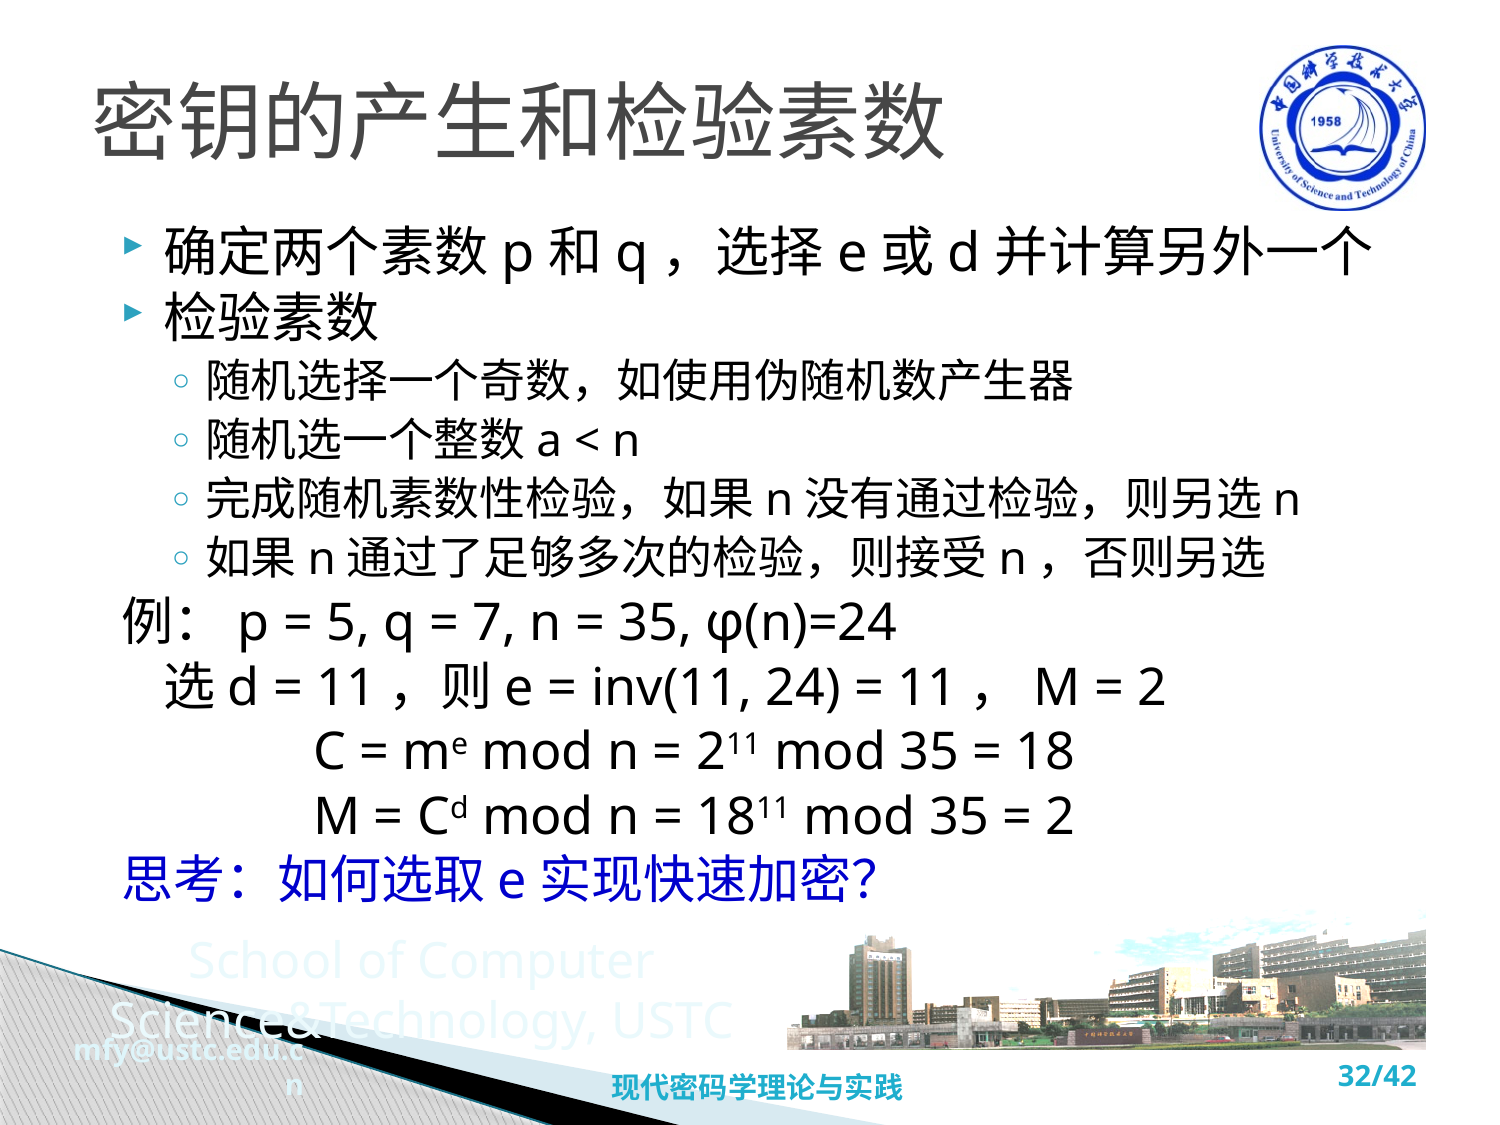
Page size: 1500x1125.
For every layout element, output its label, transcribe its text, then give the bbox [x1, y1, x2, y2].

slide_number 9/60 [787, 861, 1426, 1050]
picture [1259, 45, 1426, 211]
title 密钥的产生和检验素数 [76, 54, 1315, 184]
list 确定两个素数p和q，选择e或d并计算另外一个 检验素数 随机选择一个奇数，如使用伪随机数产生器 随机选一个整数a < n 完成随机素数性检验，如果n没有通过检验，则另选n 如果n通过了足够多次的检验，则接受n，否则另选 例：p = 5, q = 7, n = 35, φ(n)=24 选d = 11，则e = inv(11, 24) = 11，M = 2 C = me mod n = 211 mod 35 = 18 M = Cd mod n = 1811 mod 35 = 2 思考：如何选取e实现快速加密？ [88, 220, 1412, 988]
